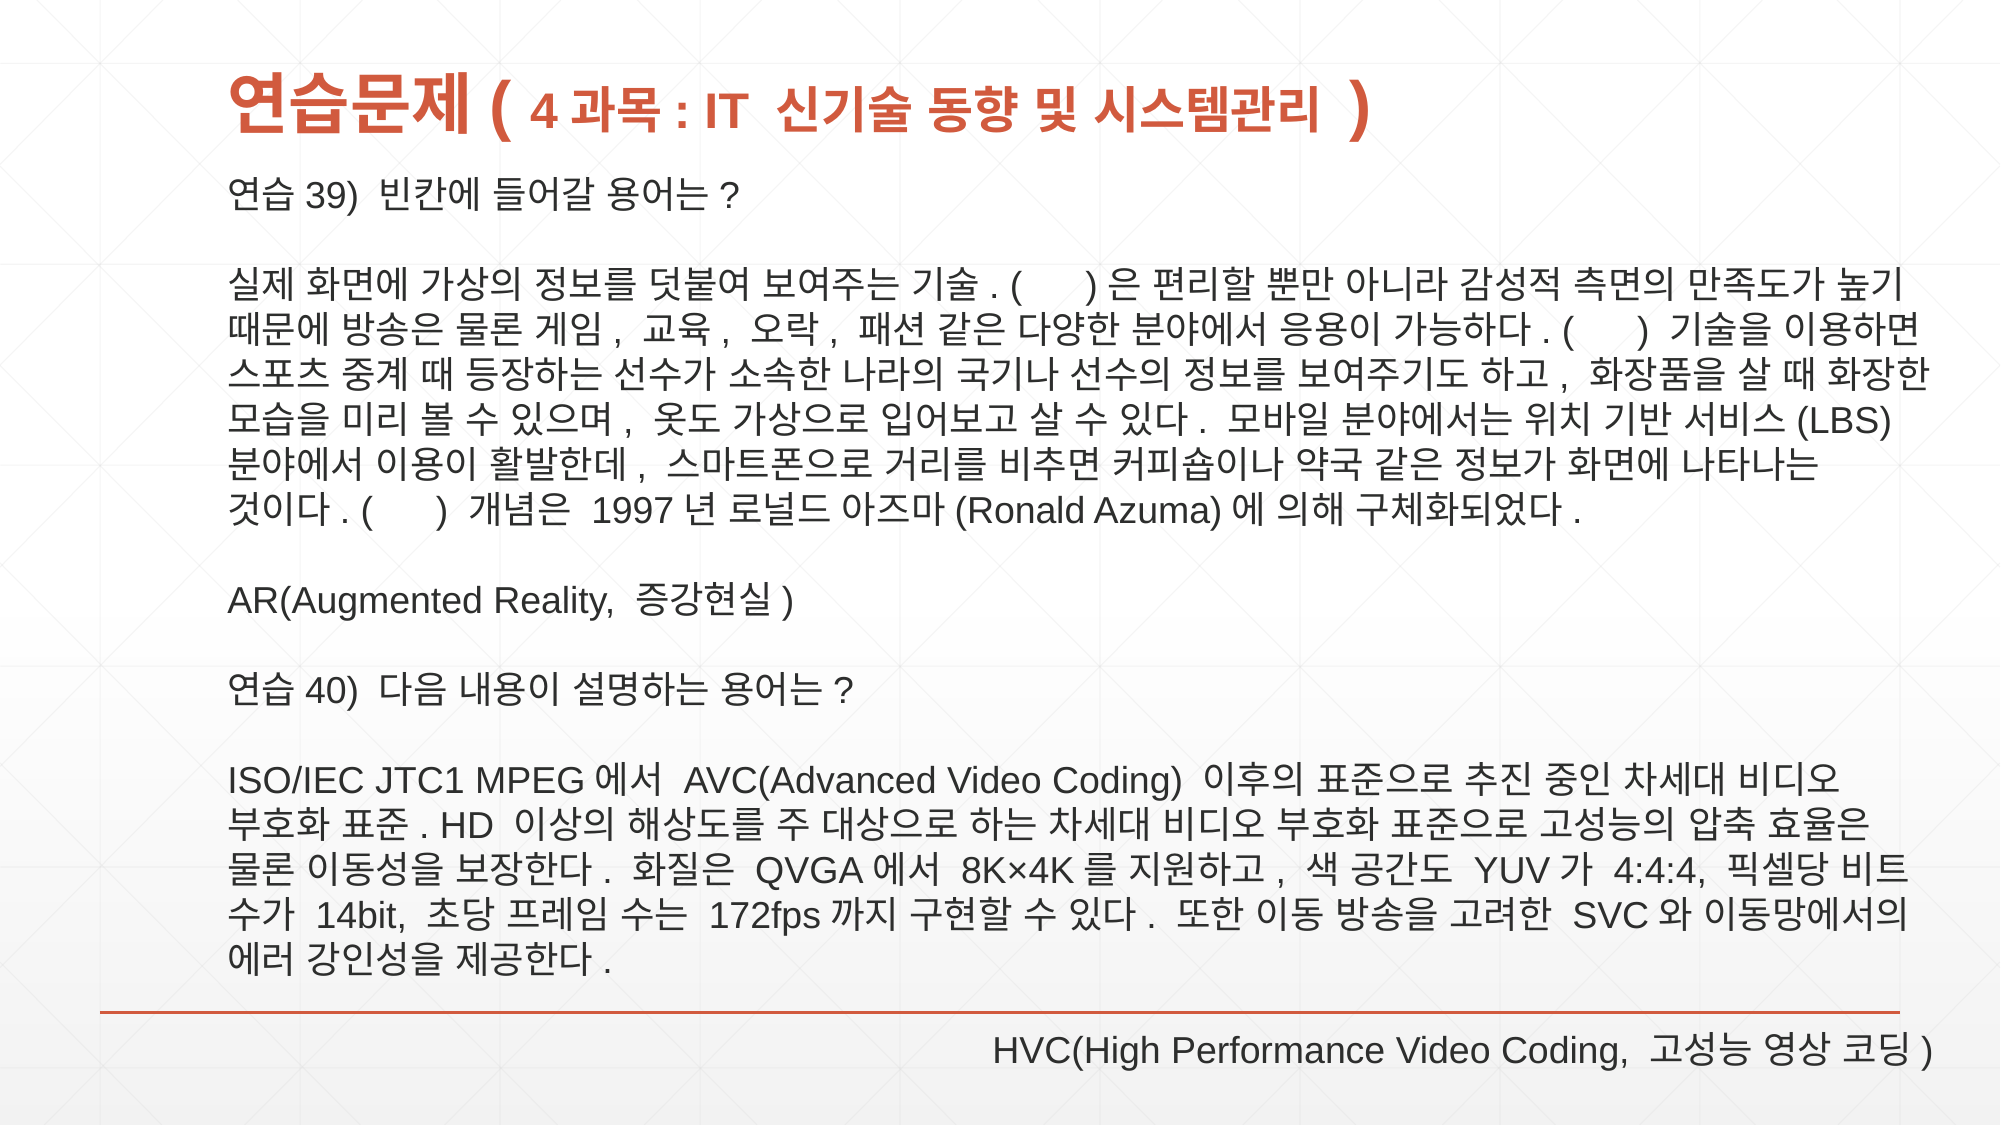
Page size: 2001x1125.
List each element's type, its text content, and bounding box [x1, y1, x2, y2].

title 연습문제( 4과목: IT 신기술 동향 및 시스템관리 ) [212, 58, 1788, 150]
text_box 연습39) 빈칸에 들어갈 용어는? 실제 화면에 가상의 정보를 덧붙여 보여주는 기술. ( )은 편리할 뿐만 아니라 감성적 측면의 만족도가 높기 때문에 방송은 물론 게임, 교육, 오락, 패션 같은 다양한 분야에서 응용이 가능하다. ( ) 기술을 이용하면 스포츠 중계 때 등장하는 선수가 소속한 나라의 국기나 선수의 정보를 보여주기도 하고, 화장품을 살 때 화장한 모습을 미리 볼 수 있으며, 옷도 가상으로 입어보고 살 수 있다. 모바일 분야에서는 위치 기반 서비스(LBS) 분야에서 이용이 활발한데, 스마트폰으로 거리를 비추면 커피숍이나 약국 같은 정보가 화면에 나타나는 것이다. ( ) 개념은 1997년 로널드 아즈마(Ronald Azuma)에 의해 구체화되었다. AR(Augmented Reality, 증강현실) 연습40) 다음 내용이 설명하는 용어는? ISO/IEC JTC1 MPEG에서 AVC(Advanced Video Coding) 이후의 표준으로 추진 중인 차세대 비디오 부호화 표준. HD 이상의 해상도를 주 대상으로 하는 차세대 비디오 부호화 표준으로 고성능의 압축 효율은 물론 이동성을 보장한다. 화질은 QVGA에서 8K×4K를 지원하고, 색 공간도 YUV가 4:4:4, 픽셀당 비트 수가 14bit, 초당 프레임 수는 172fps까지 구현할 수 있다. 또한 이동 방송을 고려한 SVC와 이동망에서의 에러 강인성을 제공한다. HVC(High Performance Video Coding, 고성능 영상 코딩) [212, 163, 1949, 1079]
